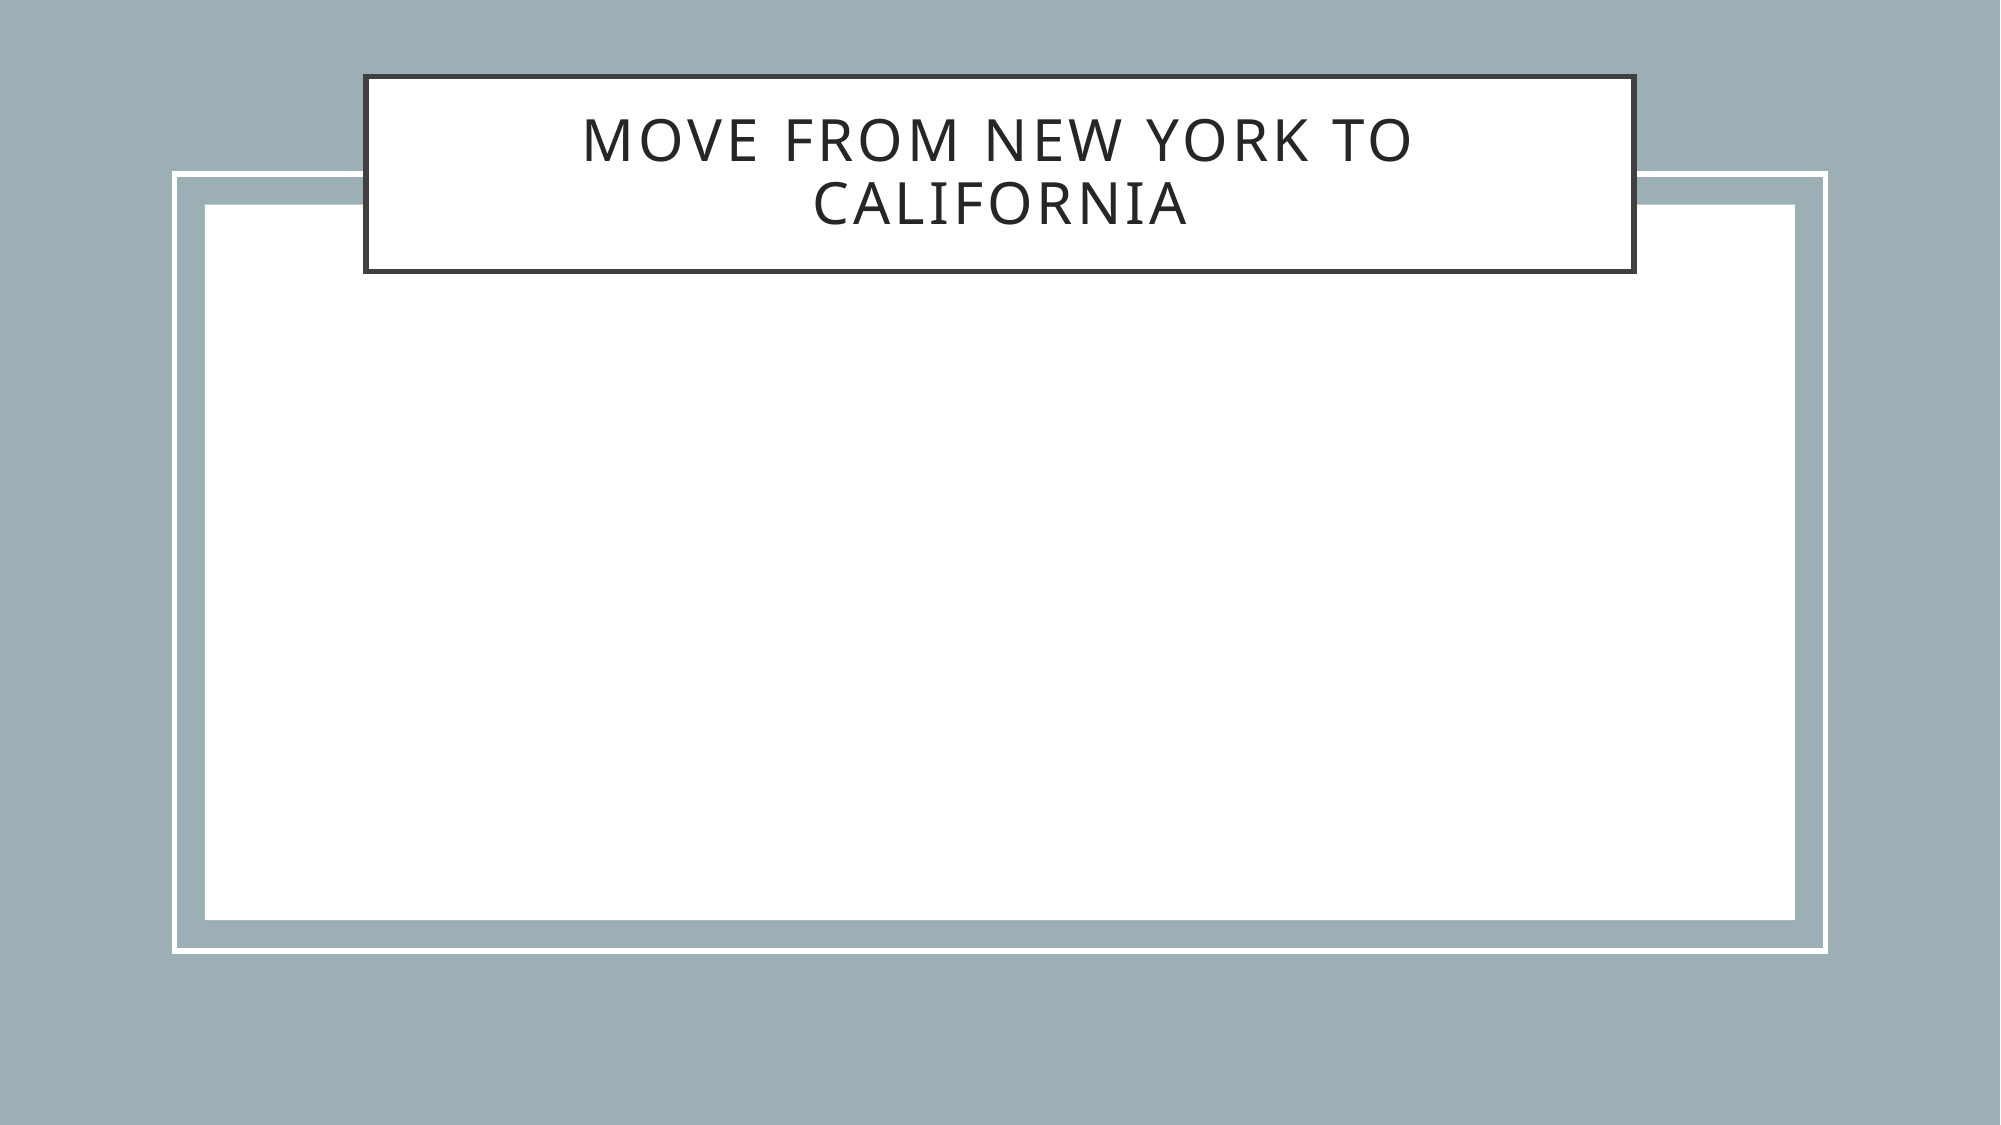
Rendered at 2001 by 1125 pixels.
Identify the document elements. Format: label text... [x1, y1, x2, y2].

text_box [0, 0, 2000, 1125]
title Move from New York to California [363, 74, 1637, 274]
text_box [173, 173, 1827, 952]
